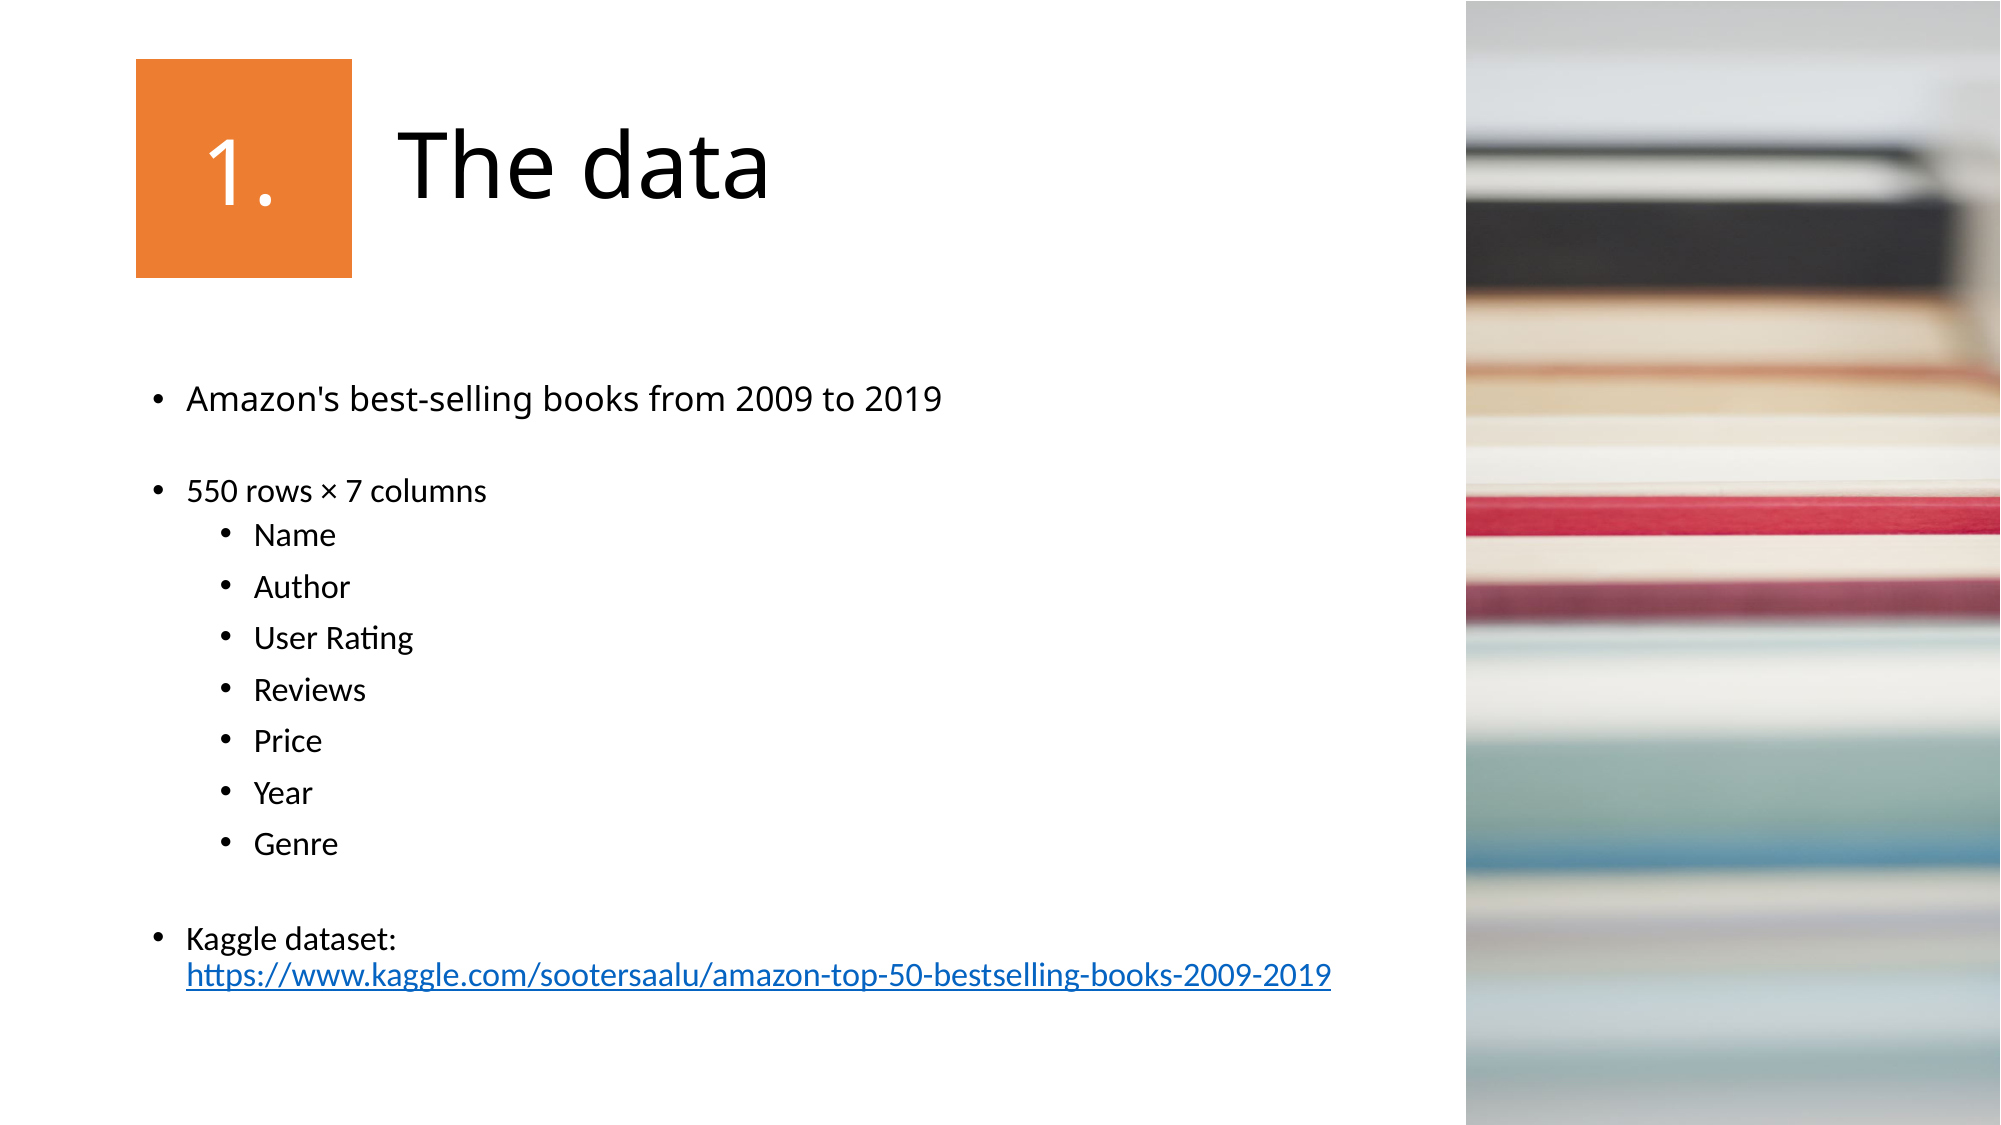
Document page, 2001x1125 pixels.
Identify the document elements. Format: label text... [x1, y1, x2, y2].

text_box 1. [136, 59, 352, 278]
list Amazon's best-selling books from 2009 to 2019 550 rows × 7 columns Name Author User Rating Reviews Price Year Genre Kaggle dataset: https://www.kaggle.com/sootersaalu/amazon-top-50-bestselling-books-2009-2019 [137, 375, 1399, 1012]
title The data [352, 59, 1466, 278]
picture [1170, 2, 2000, 1125]
